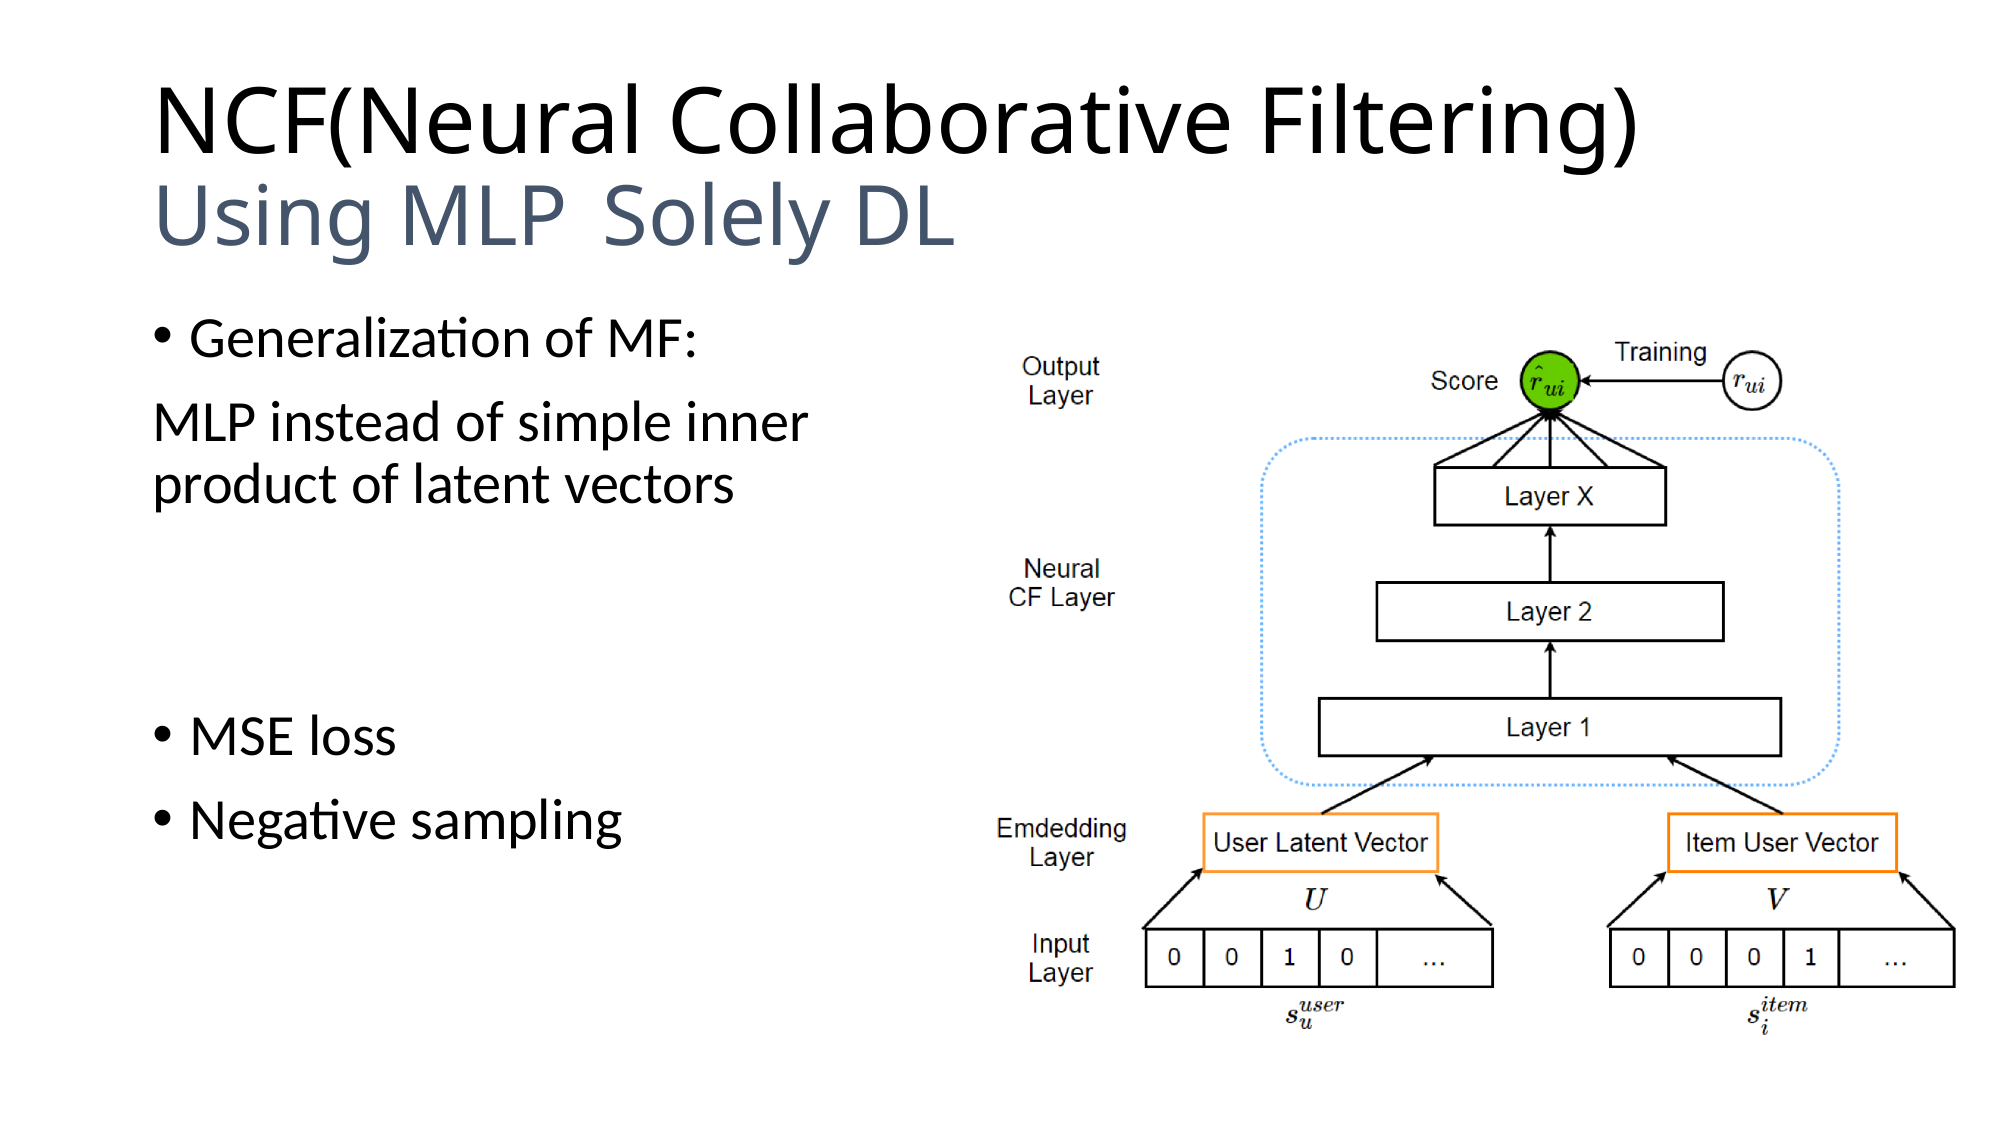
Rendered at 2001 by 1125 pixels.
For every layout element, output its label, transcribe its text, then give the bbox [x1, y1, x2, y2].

title NCF(Neural Collaborative Filtering) Using MLP Solely DL [137, 59, 1863, 278]
list Generalization of MF: MLP instead of simple inner product of latent vectors MSE loss Negative sampling [137, 299, 913, 1014]
picture [987, 277, 1982, 1052]
